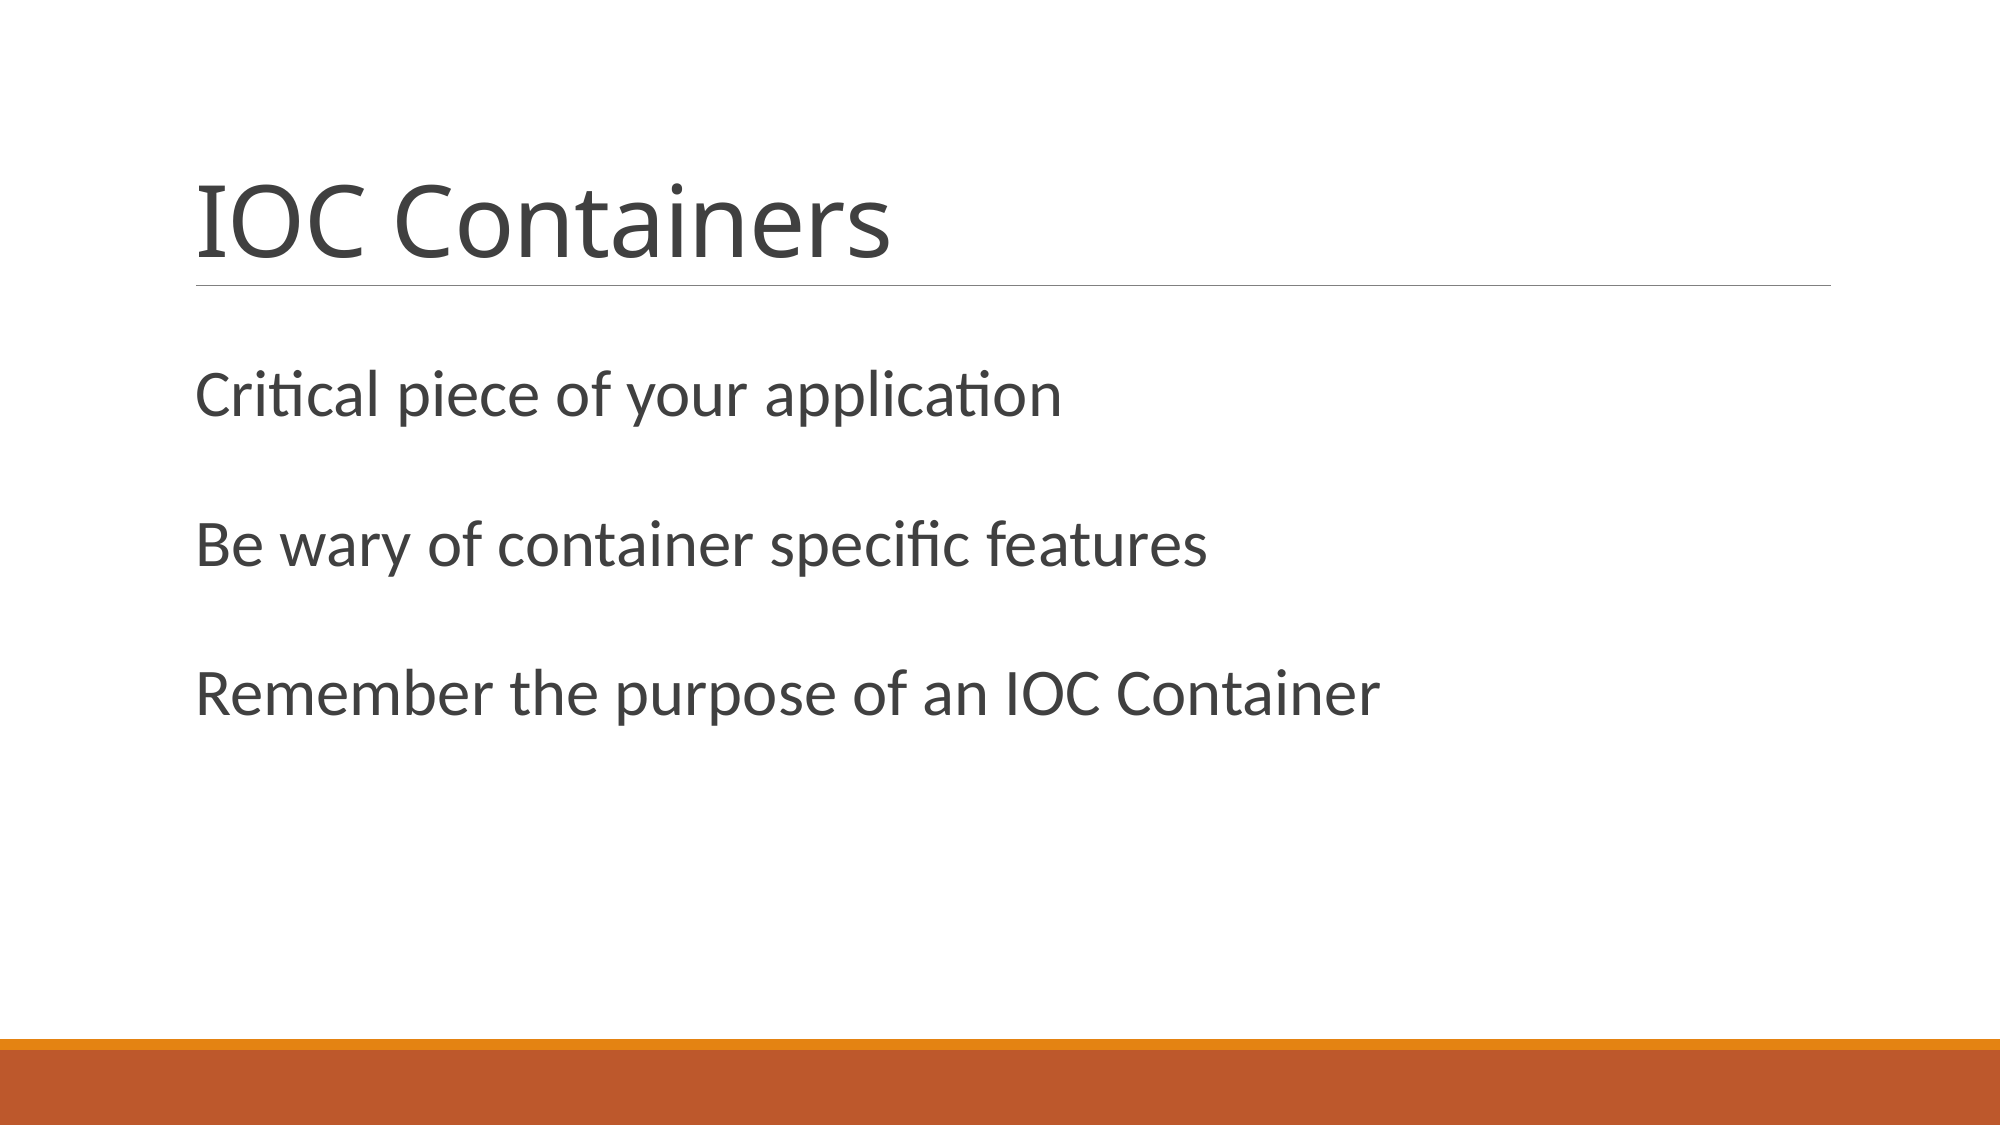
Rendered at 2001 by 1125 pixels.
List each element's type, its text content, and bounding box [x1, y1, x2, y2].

list Critical piece of your application Be wary of container specific features Remember the purpose of an IOC Container [180, 302, 1830, 963]
title IOC Containers [180, 47, 1830, 285]
